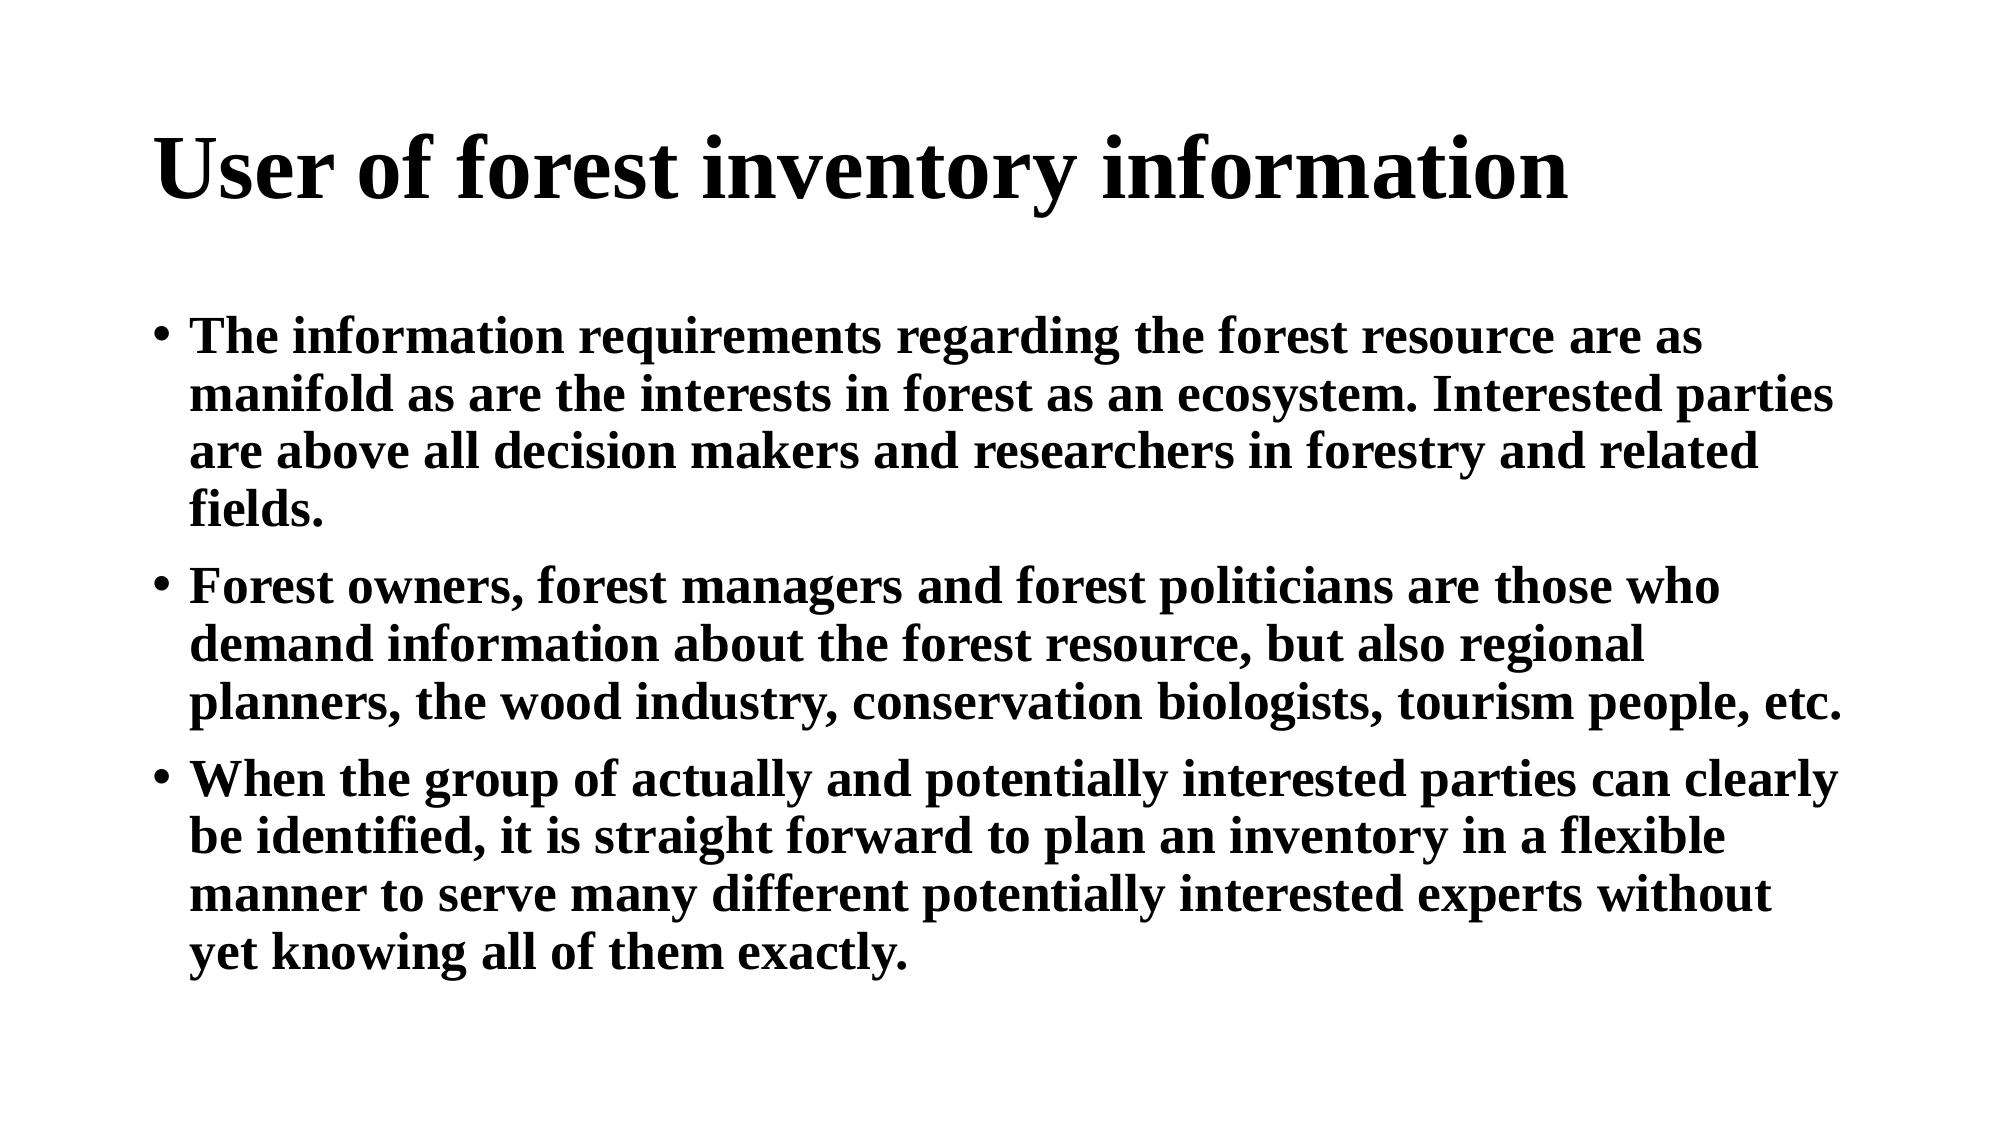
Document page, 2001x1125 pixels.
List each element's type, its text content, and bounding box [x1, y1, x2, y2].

title User of forest inventory information [137, 59, 1863, 278]
list The information requirements regarding the forest resource are as manifold as are the interests in forest as an ecosystem. Interested parties are above all decision makers and researchers in forestry and related fields. Forest owners, forest managers and forest politicians are those who demand information about the forest resource, but also regional planners, the wood industry, conservation biologists, tourism people, etc. When the group of actually and potentially interested parties can clearly be identified, it is straight forward to plan an inventory in a flexible manner to serve many different potentially interested experts without yet knowing all of them exactly. [137, 299, 1863, 1014]
